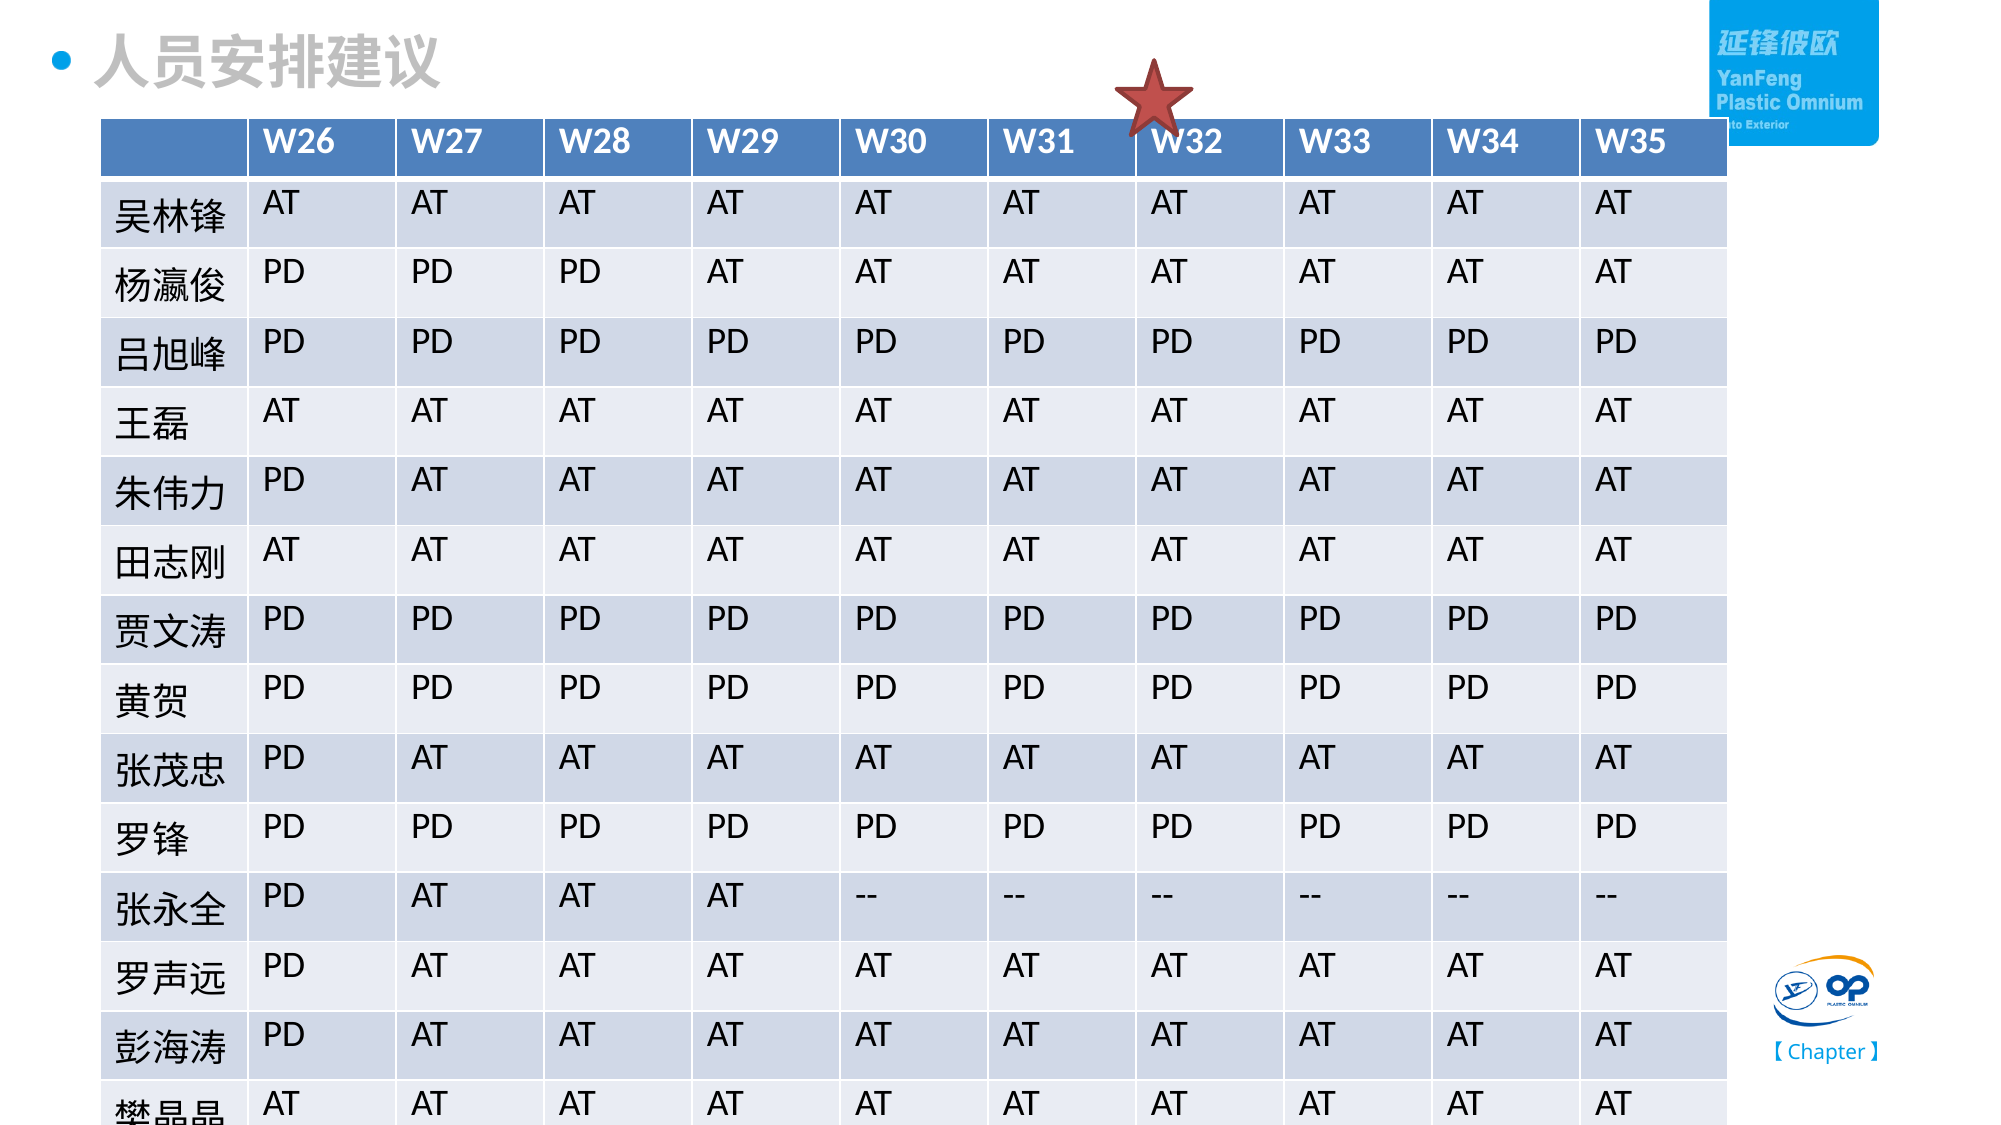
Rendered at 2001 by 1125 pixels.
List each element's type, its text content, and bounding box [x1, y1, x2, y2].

table_cell 张茂忠 [101, 734, 247, 802]
table_cell AT [1433, 388, 1579, 455]
table_cell PD [1581, 804, 1727, 871]
table_cell AT [1137, 1012, 1283, 1079]
table_cell 罗声远 [101, 942, 247, 1010]
picture [1718, 70, 1730, 85]
table_cell PD [545, 804, 691, 871]
table_cell 罗锋 [101, 804, 247, 871]
table_cell AT [693, 1081, 839, 1125]
table_cell 彭海涛 [101, 1012, 247, 1079]
table_cell AT [841, 734, 987, 802]
table_cell AT [841, 942, 987, 1010]
table_cell PD [693, 318, 839, 386]
table_cell PD [249, 596, 395, 663]
table_cell AT [1433, 182, 1579, 247]
table_cell AT [693, 249, 839, 317]
table_cell AT [545, 734, 691, 802]
table_cell AT [249, 1081, 395, 1125]
table_cell PD [1285, 665, 1431, 733]
picture [1735, 98, 1744, 109]
picture [1755, 121, 1773, 128]
table_cell AT [1137, 182, 1283, 247]
table_cell PD [397, 318, 543, 386]
table_cell AT [545, 1012, 691, 1079]
text_box [1114, 58, 1194, 137]
table_cell AT [989, 457, 1135, 525]
table_cell AT [693, 942, 839, 1010]
table_cell AT [1581, 942, 1727, 1010]
picture [1718, 31, 1748, 55]
table_cell PD [1581, 596, 1727, 663]
table_cell AT [841, 457, 987, 525]
table_cell AT [1285, 457, 1431, 525]
picture [1848, 98, 1862, 109]
table_cell PD [693, 596, 839, 663]
table_header W35 [1581, 119, 1727, 176]
table_cell PD [1137, 596, 1283, 663]
picture [1776, 121, 1788, 128]
table_cell PD [1581, 318, 1727, 386]
table_cell -- [1581, 873, 1727, 941]
table_cell AT [397, 526, 543, 594]
table_cell AT [1137, 526, 1283, 594]
table_cell PD [545, 249, 691, 317]
table_cell PD [841, 665, 987, 733]
table_cell AT [249, 182, 395, 247]
table_cell AT [397, 734, 543, 802]
table_cell AT [1581, 1081, 1727, 1125]
table_cell PD [397, 804, 543, 871]
table_cell AT [1137, 457, 1283, 525]
table_cell AT [397, 1081, 543, 1125]
table_cell PD [397, 596, 543, 663]
table_cell 王磊 [101, 388, 247, 455]
table_cell AT [1137, 734, 1283, 802]
table_cell PD [841, 804, 987, 871]
table_cell AT [1433, 526, 1579, 594]
table_cell -- [989, 873, 1135, 941]
table_cell AT [1581, 388, 1727, 455]
table_cell AT [1285, 182, 1431, 247]
table_cell PD [841, 318, 987, 386]
picture [1791, 74, 1800, 90]
table_cell PD [249, 249, 395, 317]
table_cell AT [1285, 734, 1431, 802]
text_box 人员安排建议 [77, 17, 1574, 103]
table_cell AT [989, 1012, 1135, 1079]
table_cell PD [249, 1012, 395, 1079]
table_cell PD [545, 665, 691, 733]
table_cell AT [1285, 1081, 1431, 1125]
table_header W26 [249, 119, 395, 176]
table_cell AT [1285, 249, 1431, 317]
table_header W30 [841, 119, 987, 176]
table_cell PD [693, 804, 839, 871]
table_cell AT [841, 249, 987, 317]
picture [1836, 99, 1845, 109]
table_cell AT [989, 1081, 1135, 1125]
table_cell AT [989, 388, 1135, 455]
table_cell AT [397, 873, 543, 941]
table_cell AT [1137, 1081, 1283, 1125]
table_cell AT [1581, 526, 1727, 594]
table_cell AT [1581, 182, 1727, 247]
picture [1788, 31, 1808, 55]
picture [1718, 94, 1727, 109]
table_cell PD [1433, 665, 1579, 733]
table_cell AT [1581, 457, 1727, 525]
table_cell PD [1285, 318, 1431, 386]
picture [1729, 121, 1741, 128]
table_cell AT [397, 1012, 543, 1079]
table_cell AT [1433, 1081, 1579, 1125]
table_cell PD [989, 804, 1135, 871]
table_cell PD [397, 249, 543, 317]
table_cell AT [989, 249, 1135, 317]
table_cell AT [1285, 526, 1431, 594]
table_cell AT [841, 182, 987, 247]
table_cell PD [1137, 318, 1283, 386]
table_cell AT [545, 1081, 691, 1125]
table_cell PD [1581, 665, 1727, 733]
table_cell AT [1433, 942, 1579, 1010]
table_cell AT [249, 526, 395, 594]
table_cell AT [249, 388, 395, 455]
table_cell AT [989, 734, 1135, 802]
table_cell AT [1137, 942, 1283, 1010]
table_cell 吕旭峰 [101, 318, 247, 386]
table_cell AT [1433, 249, 1579, 317]
table_cell AT [841, 1012, 987, 1079]
table_cell AT [397, 942, 543, 1010]
table_cell 张永全 [101, 873, 247, 941]
table_cell AT [693, 526, 839, 594]
table_cell PD [397, 665, 543, 733]
table_header W31 [989, 119, 1135, 176]
table_cell AT [693, 873, 839, 941]
table_cell AT [545, 388, 691, 455]
table_cell PD [989, 318, 1135, 386]
picture [1771, 955, 1874, 1029]
table_header W28 [545, 119, 691, 176]
table_cell PD [1433, 318, 1579, 386]
table_cell AT [693, 457, 839, 525]
table_cell PD [841, 596, 987, 663]
table_cell AT [1433, 457, 1579, 525]
table_cell 杨瀛俊 [101, 249, 247, 317]
table_cell AT [1581, 1012, 1727, 1079]
table_cell AT [1137, 388, 1283, 455]
picture [1767, 74, 1788, 85]
picture [64, 50, 71, 56]
table_cell 田志刚 [101, 526, 247, 594]
table_header [101, 119, 247, 176]
table_cell AT [1581, 734, 1727, 802]
table_cell AT [1285, 388, 1431, 455]
picture [1811, 30, 1838, 55]
picture [1750, 30, 1778, 55]
table_cell AT [693, 1012, 839, 1079]
table_cell AT [841, 526, 987, 594]
table_cell AT [1137, 249, 1283, 317]
table_cell PD [545, 318, 691, 386]
table_cell AT [545, 457, 691, 525]
table_cell PD [989, 596, 1135, 663]
table_cell AT [989, 182, 1135, 247]
table_cell PD [249, 457, 395, 525]
table_cell AT [693, 388, 839, 455]
table_cell AT [693, 734, 839, 802]
table_header W27 [397, 119, 543, 176]
picture [1765, 98, 1779, 109]
table_cell PD [249, 873, 395, 941]
table_cell AT [1433, 1012, 1579, 1079]
picture [1743, 74, 1752, 85]
table_cell PD [249, 804, 395, 871]
picture [1757, 96, 1762, 109]
table_cell PD [1137, 665, 1283, 733]
table_cell AT [693, 182, 839, 247]
table_cell PD [1285, 804, 1431, 871]
table_cell PD [249, 665, 395, 733]
table_cell AT [545, 182, 691, 247]
picture [1747, 98, 1755, 109]
table_cell AT [545, 873, 691, 941]
table_cell AT [1285, 1012, 1431, 1079]
table_cell 朱伟力 [101, 457, 247, 525]
table_header W34 [1433, 119, 1579, 176]
table_cell 樊晶晶 [101, 1081, 247, 1125]
table_cell PD [1433, 596, 1579, 663]
table_cell AT [989, 526, 1135, 594]
table_cell 贾文涛 [101, 596, 247, 663]
table_header W29 [693, 119, 839, 176]
table_cell PD [249, 734, 395, 802]
table_cell PD [249, 318, 395, 386]
table_cell PD [249, 942, 395, 1010]
table_cell 吴林锋 [101, 182, 247, 247]
table_cell 黄贺 [101, 665, 247, 733]
table_cell AT [1581, 249, 1727, 317]
table_cell AT [841, 1081, 987, 1125]
table_cell PD [989, 665, 1135, 733]
table_cell AT [545, 526, 691, 594]
table_cell PD [545, 596, 691, 663]
picture [1782, 31, 1790, 55]
table_cell AT [545, 942, 691, 1010]
table_cell -- [841, 873, 987, 941]
table_cell AT [397, 182, 543, 247]
table_cell AT [397, 388, 543, 455]
picture [1756, 70, 1764, 85]
table_cell PD [1285, 596, 1431, 663]
table_cell AT [841, 388, 987, 455]
picture [1819, 98, 1833, 109]
table_cell -- [1285, 873, 1431, 941]
table_cell -- [1433, 873, 1579, 941]
table_cell AT [397, 457, 543, 525]
table_cell AT [1433, 734, 1579, 802]
picture [1731, 74, 1740, 85]
table_header W32 [1137, 119, 1283, 176]
table_cell AT [989, 942, 1135, 1010]
table_cell PD [1137, 804, 1283, 871]
picture [1788, 94, 1816, 109]
table_cell AT [1285, 942, 1431, 1010]
table_cell -- [1137, 873, 1283, 941]
table_cell PD [693, 665, 839, 733]
table_cell PD [1433, 804, 1579, 871]
table_header W33 [1285, 119, 1431, 176]
